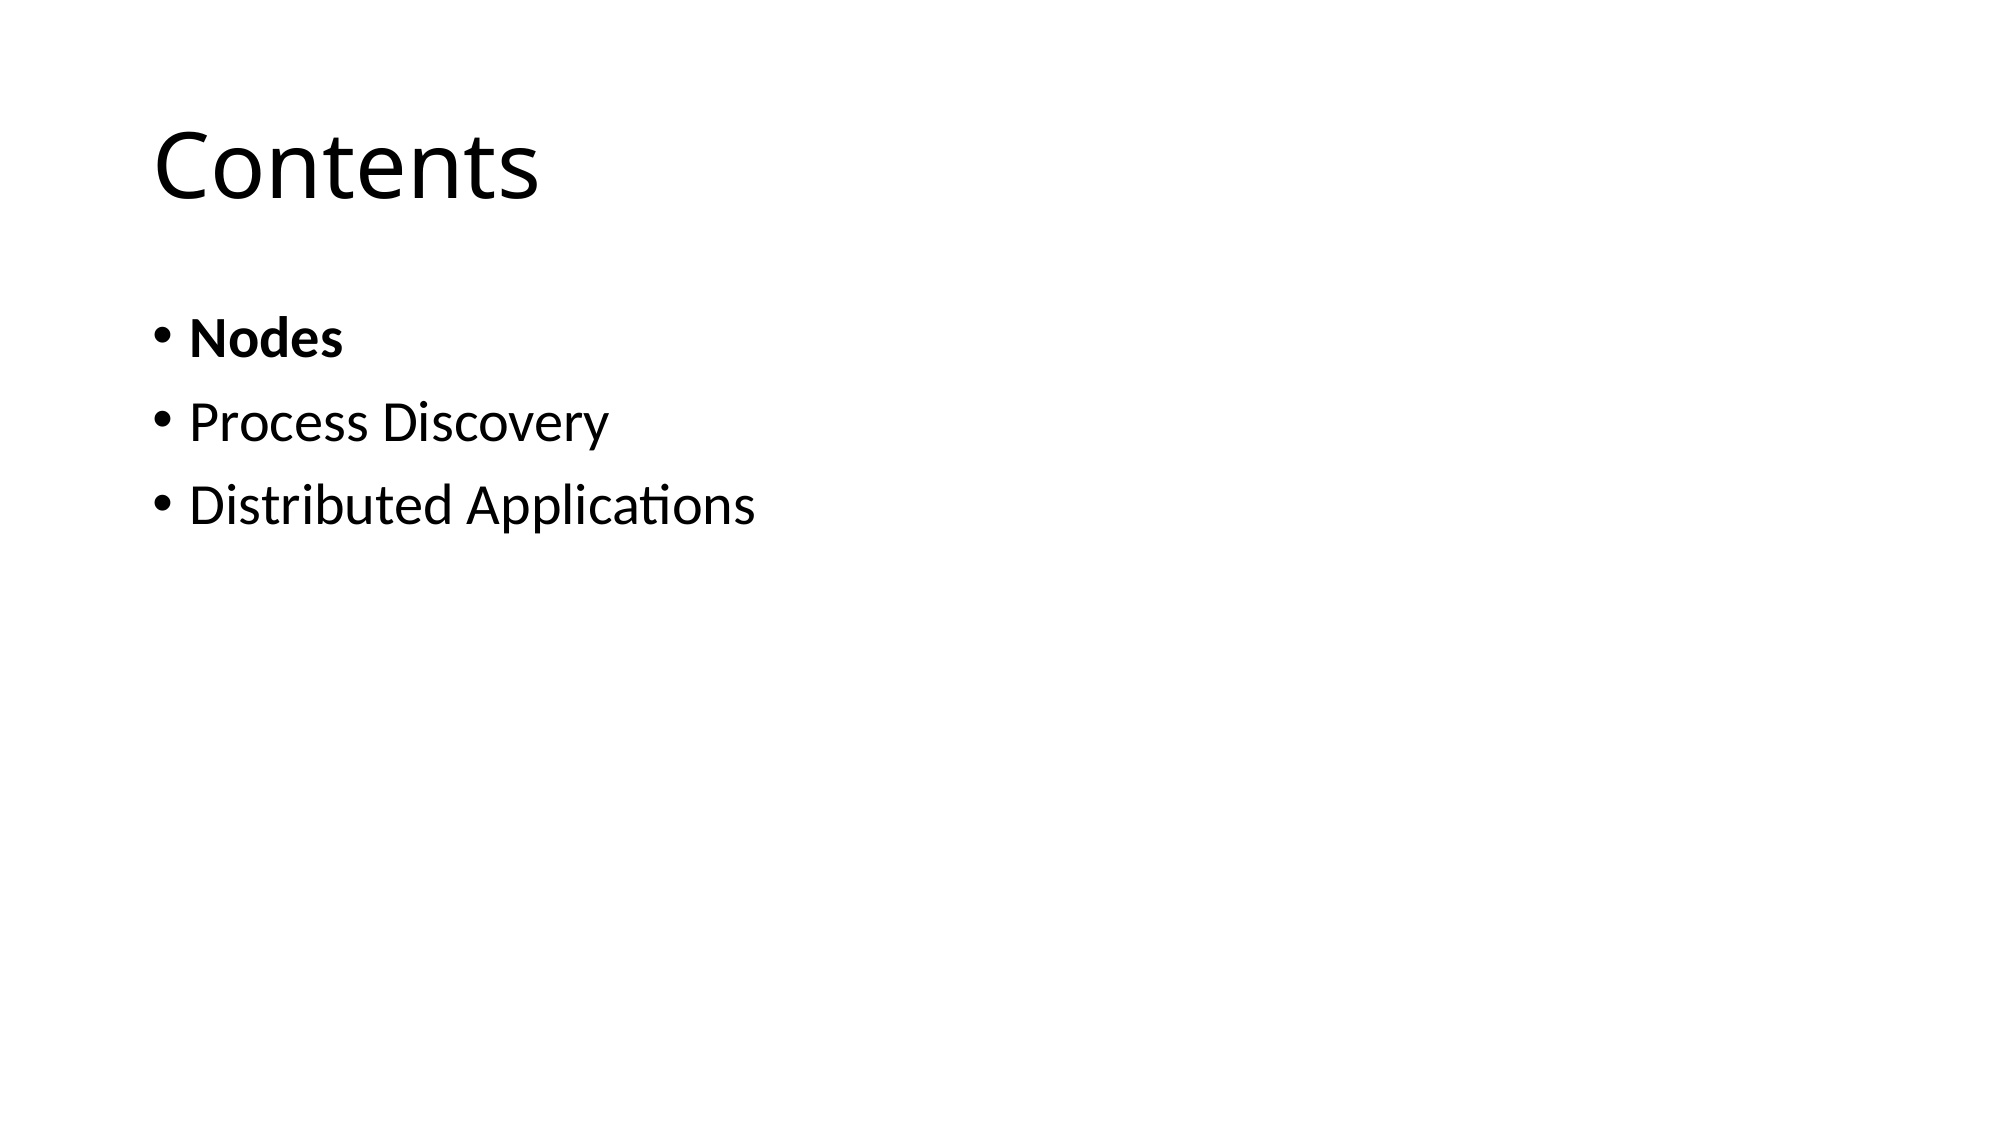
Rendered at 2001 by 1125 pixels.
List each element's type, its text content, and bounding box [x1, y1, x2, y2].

title Contents [137, 59, 1863, 278]
list Nodes Process Discovery Distributed Applications [137, 299, 1863, 1014]
